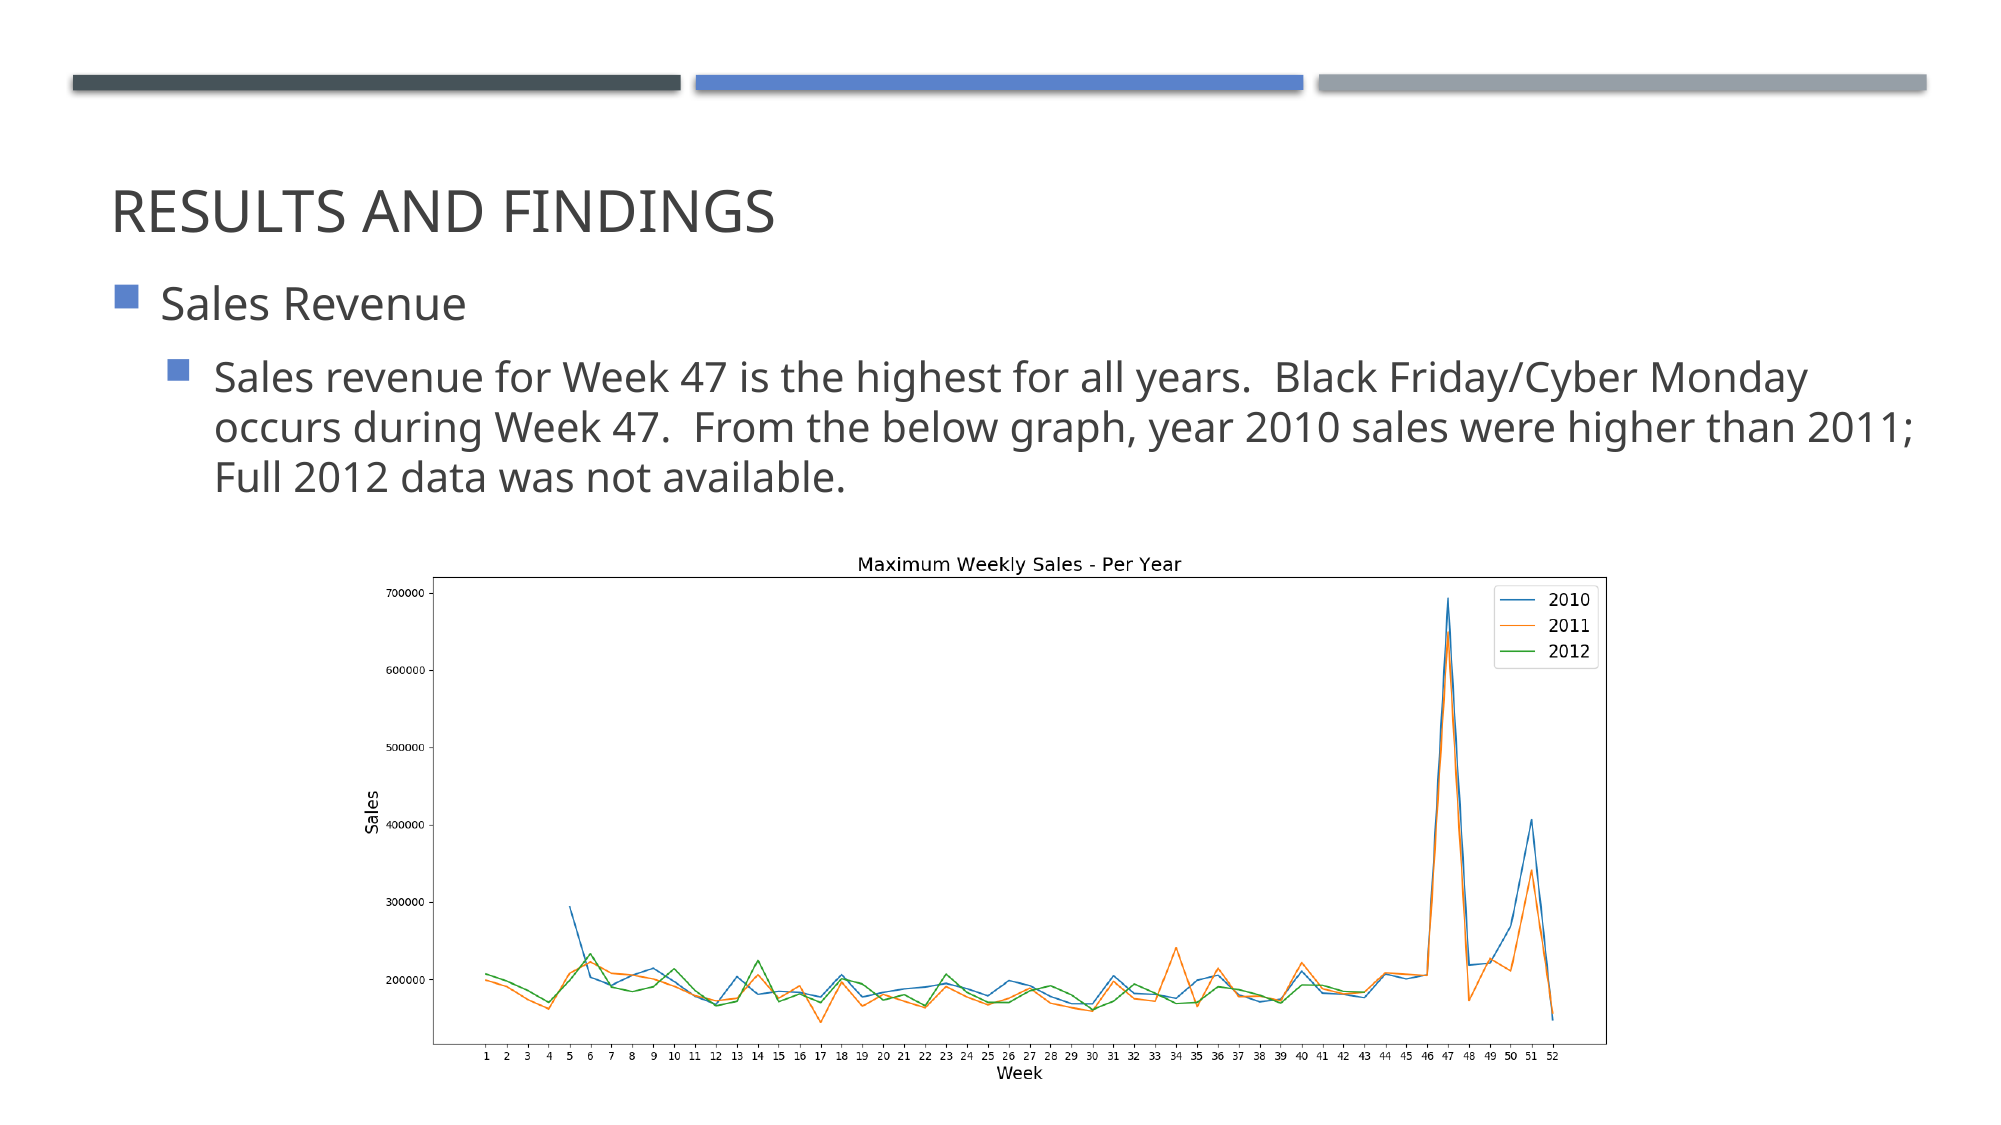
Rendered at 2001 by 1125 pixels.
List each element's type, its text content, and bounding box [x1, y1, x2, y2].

list Sales Revenue Sales revenue for Week 47 is the highest for all years. Black Friday/Cyber Monday occurs during Week 47. From the below graph, year 2010 sales were higher than 2011; Full 2012 data was not available. [95, 193, 1947, 582]
title Results and findings [95, 56, 1905, 193]
picture [243, 503, 1757, 1110]
